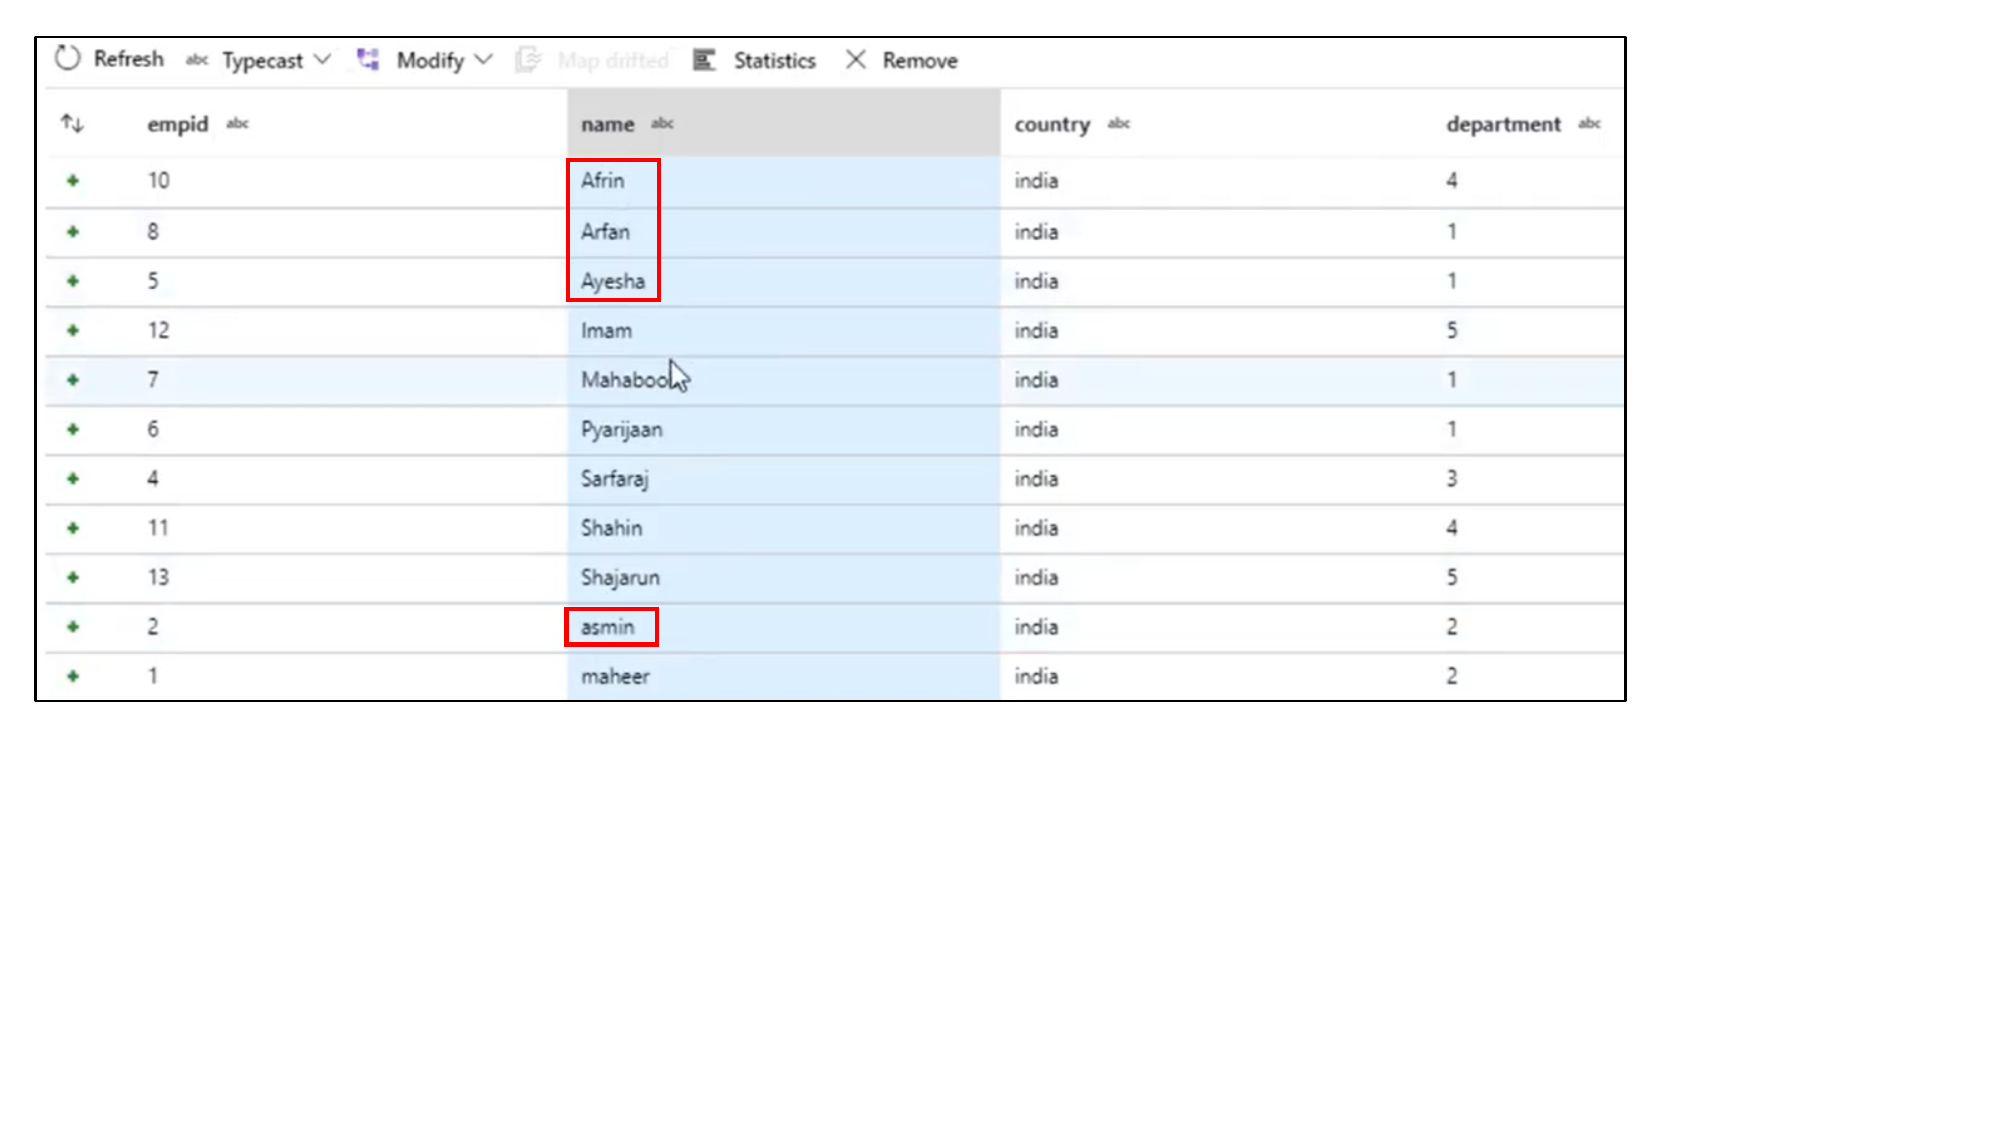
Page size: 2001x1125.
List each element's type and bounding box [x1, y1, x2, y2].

picture [36, 38, 1625, 700]
